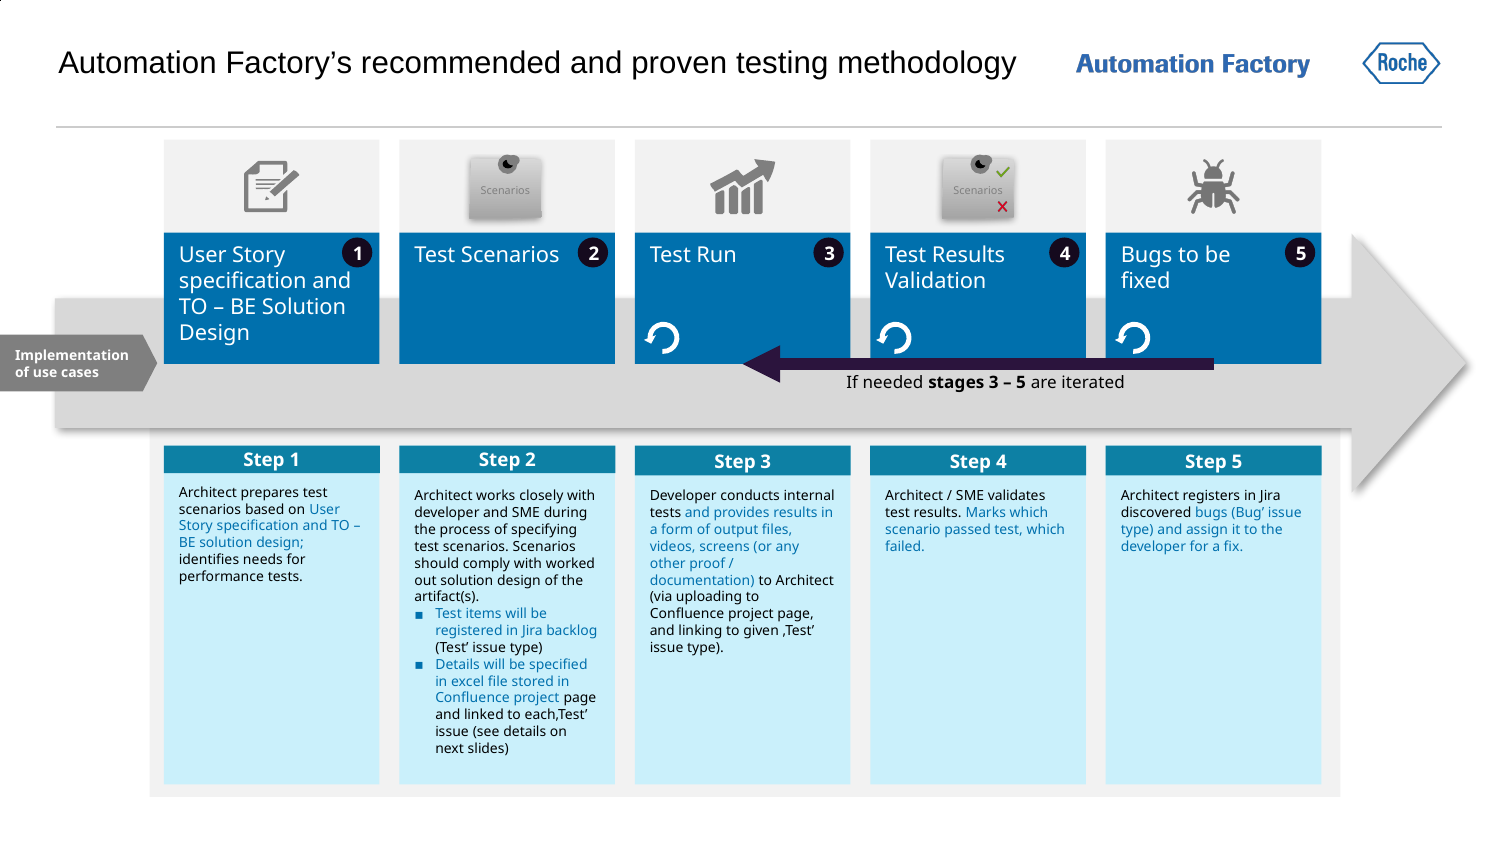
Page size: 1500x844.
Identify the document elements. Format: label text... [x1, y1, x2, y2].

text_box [0, 139, 1467, 798]
picture [1111, 42, 1310, 86]
title Automation Factory’s recommended and proven testing methodology [43, 27, 1111, 108]
picture [1359, 40, 1443, 85]
